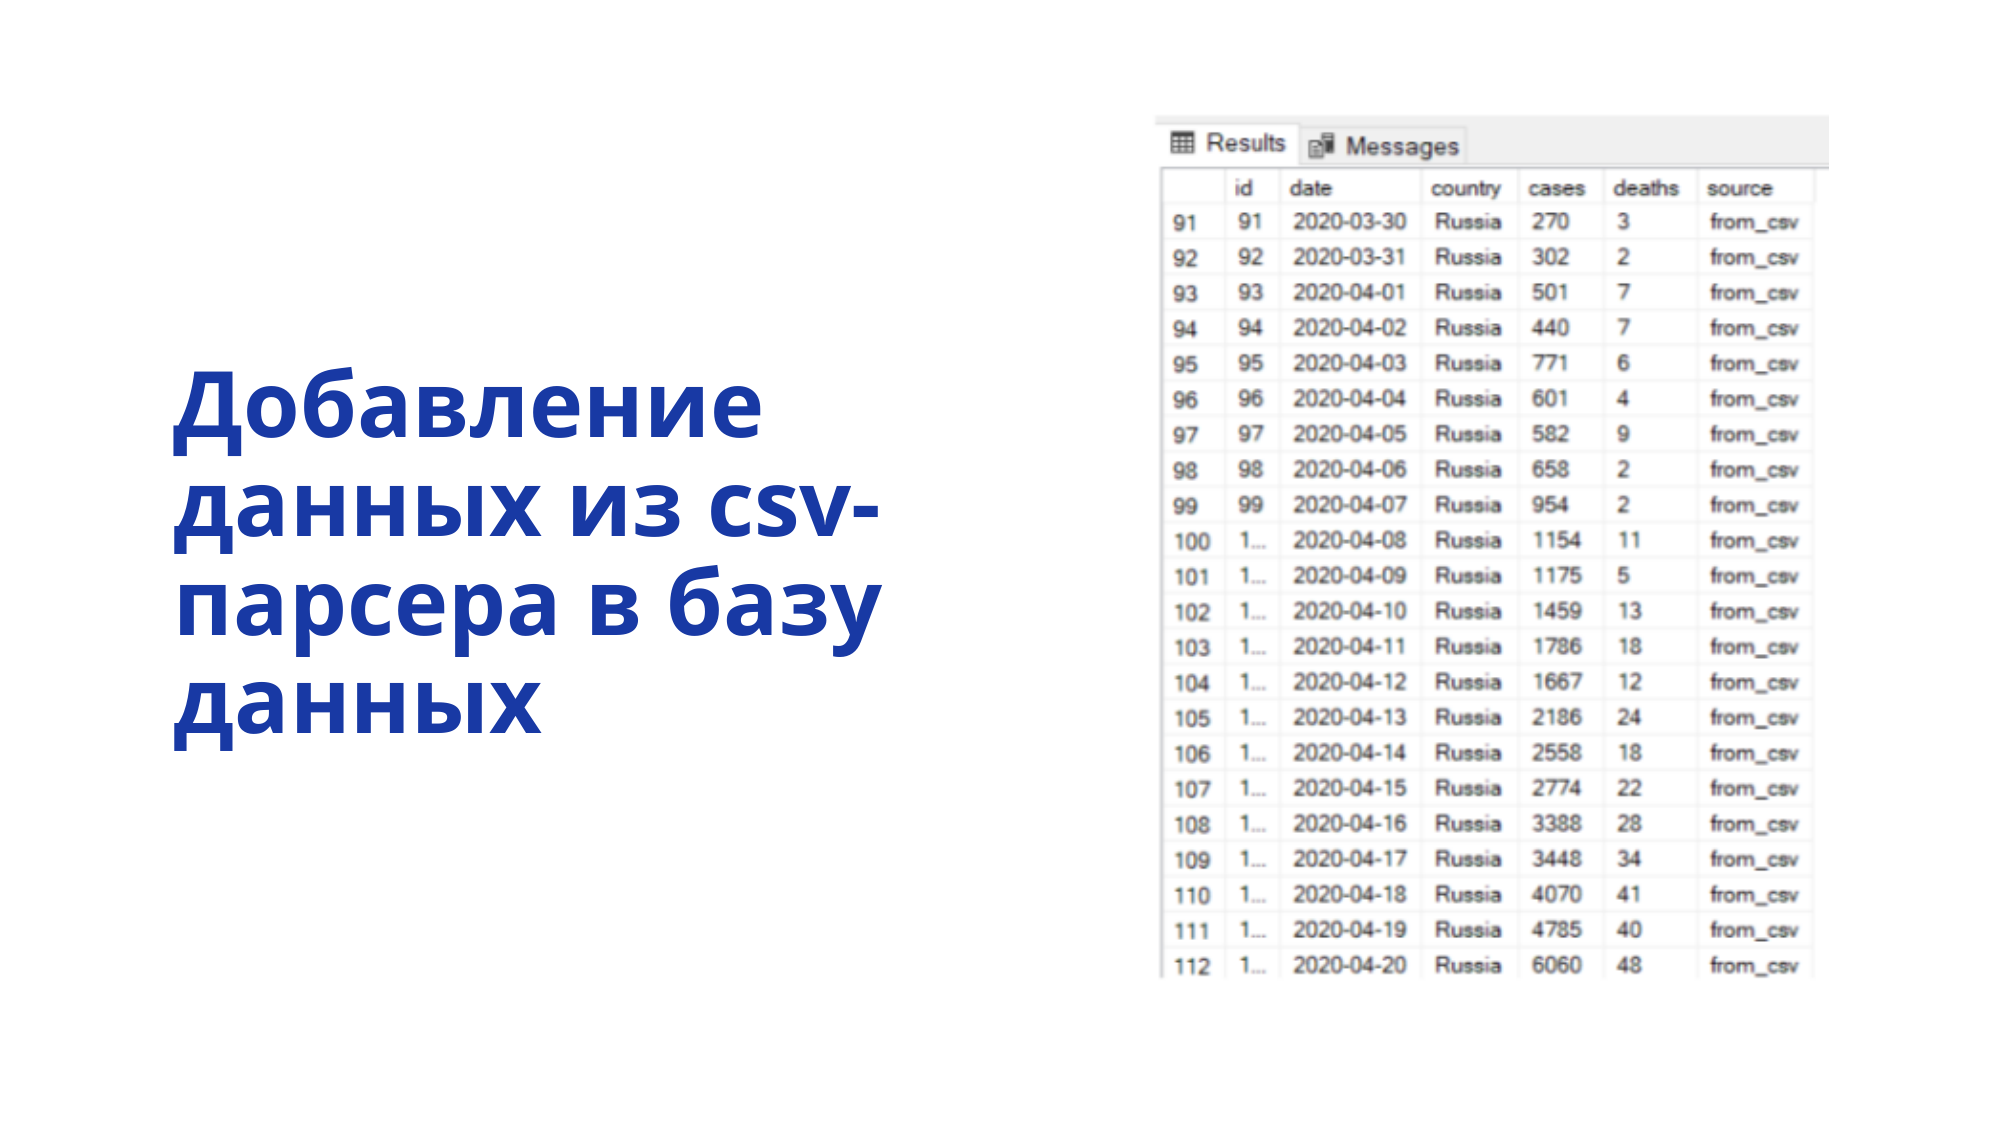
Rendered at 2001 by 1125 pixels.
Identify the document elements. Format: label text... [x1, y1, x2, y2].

title Добавление данных из csv-парсера в базу данных [159, 410, 1037, 702]
picture [1145, 106, 1829, 1005]
